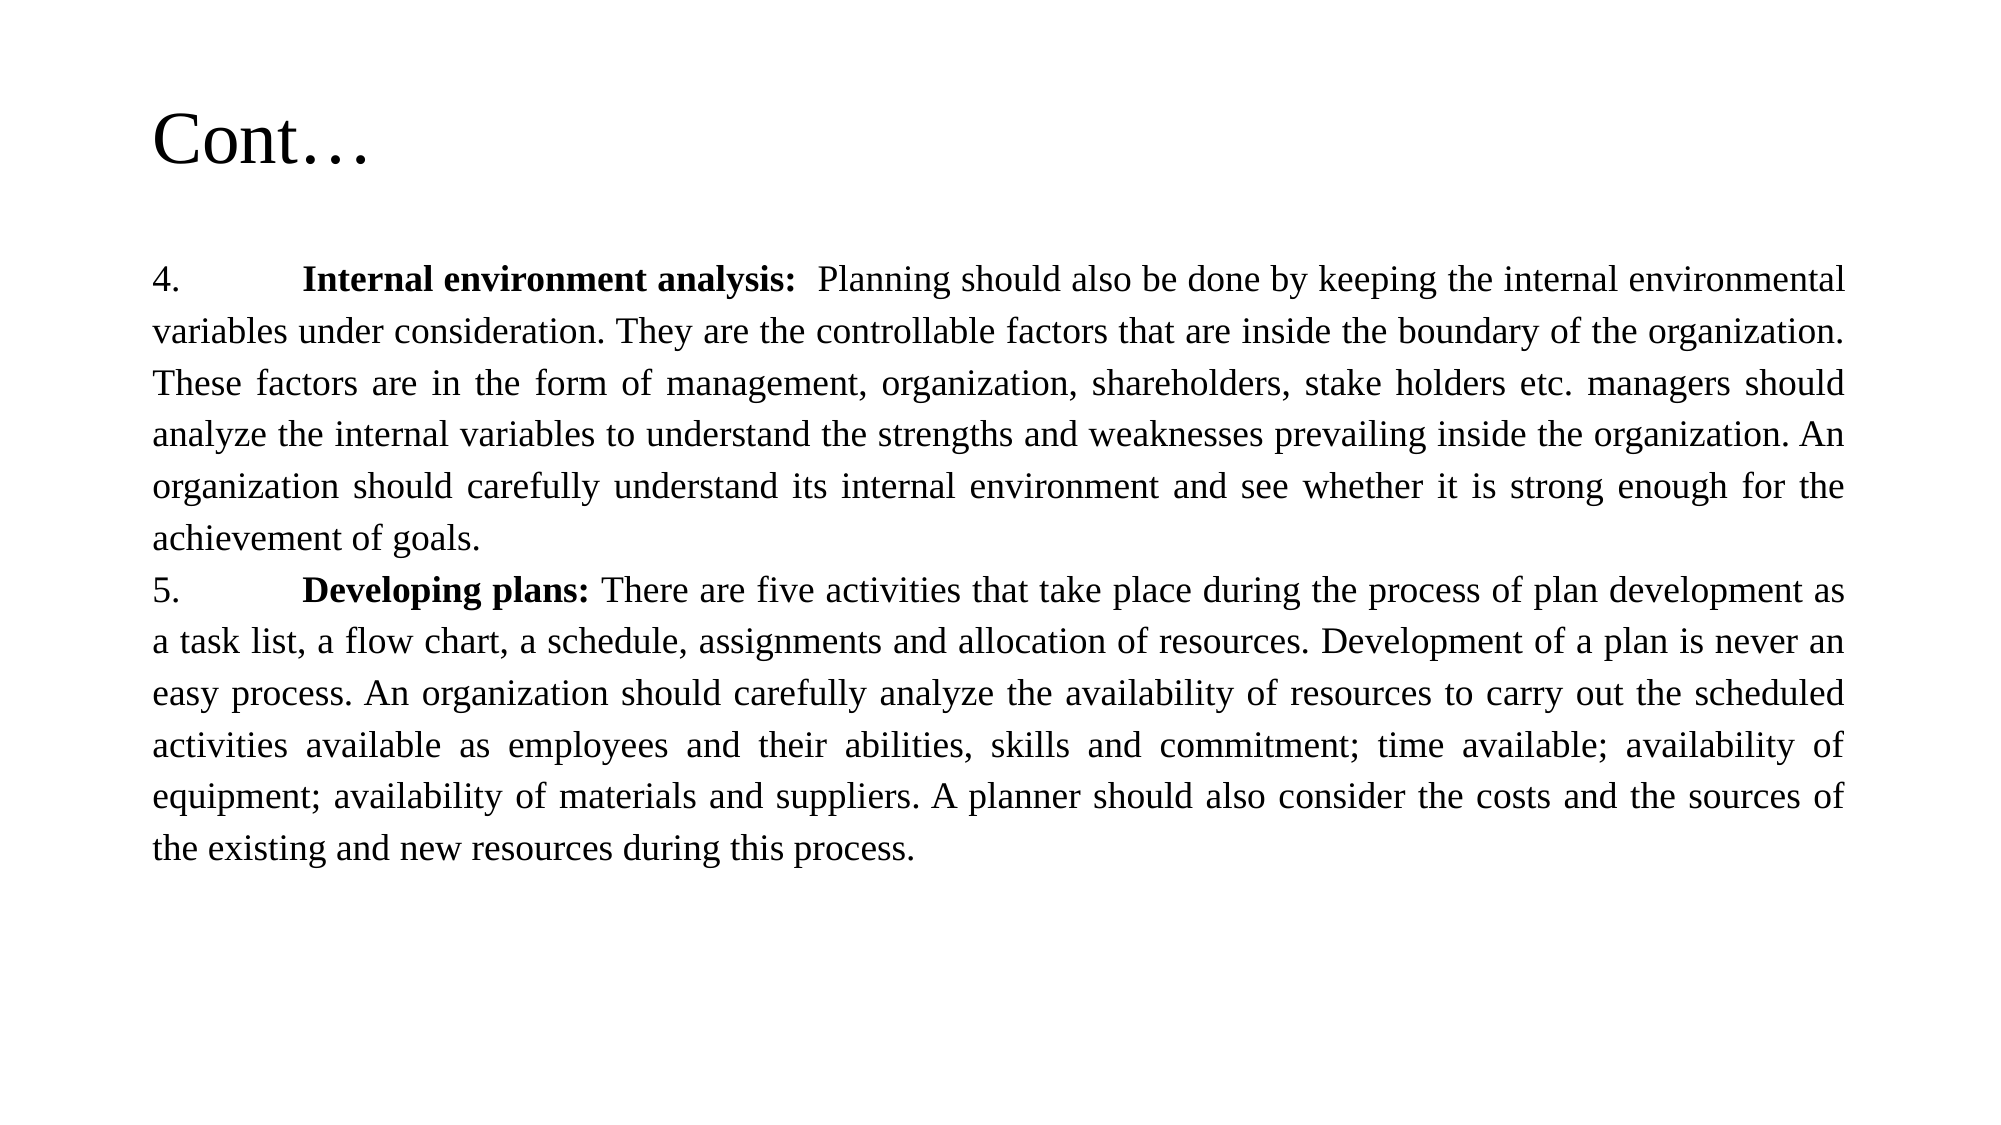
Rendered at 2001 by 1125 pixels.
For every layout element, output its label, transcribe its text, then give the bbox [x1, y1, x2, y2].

list 4. Internal environment analysis: Planning should also be done by keeping the internal environmental variables under consideration. They are the controllable factors that are inside the boundary of the organization. These factors are in the form of management, organization, shareholders, stake holders etc. managers should analyze the internal variables to understand the strengths and weaknesses prevailing inside the organization. An organization should carefully understand its internal environment and see whether it is strong enough for the achievement of goals. 5. Developing plans: There are five activities that take place during the process of plan development as a task list, a flow chart, a schedule, assignments and allocation of resources. Development of a plan is never an easy process. An organization should carefully analyze the availability of resources to carry out the scheduled activities available as employees and their abilities, skills and commitment; time available; availability of equipment; availability of materials and suppliers. A planner should also consider the costs and the sources of the existing and new resources during this process. [137, 239, 1863, 1103]
title Cont… [137, 59, 1863, 219]
